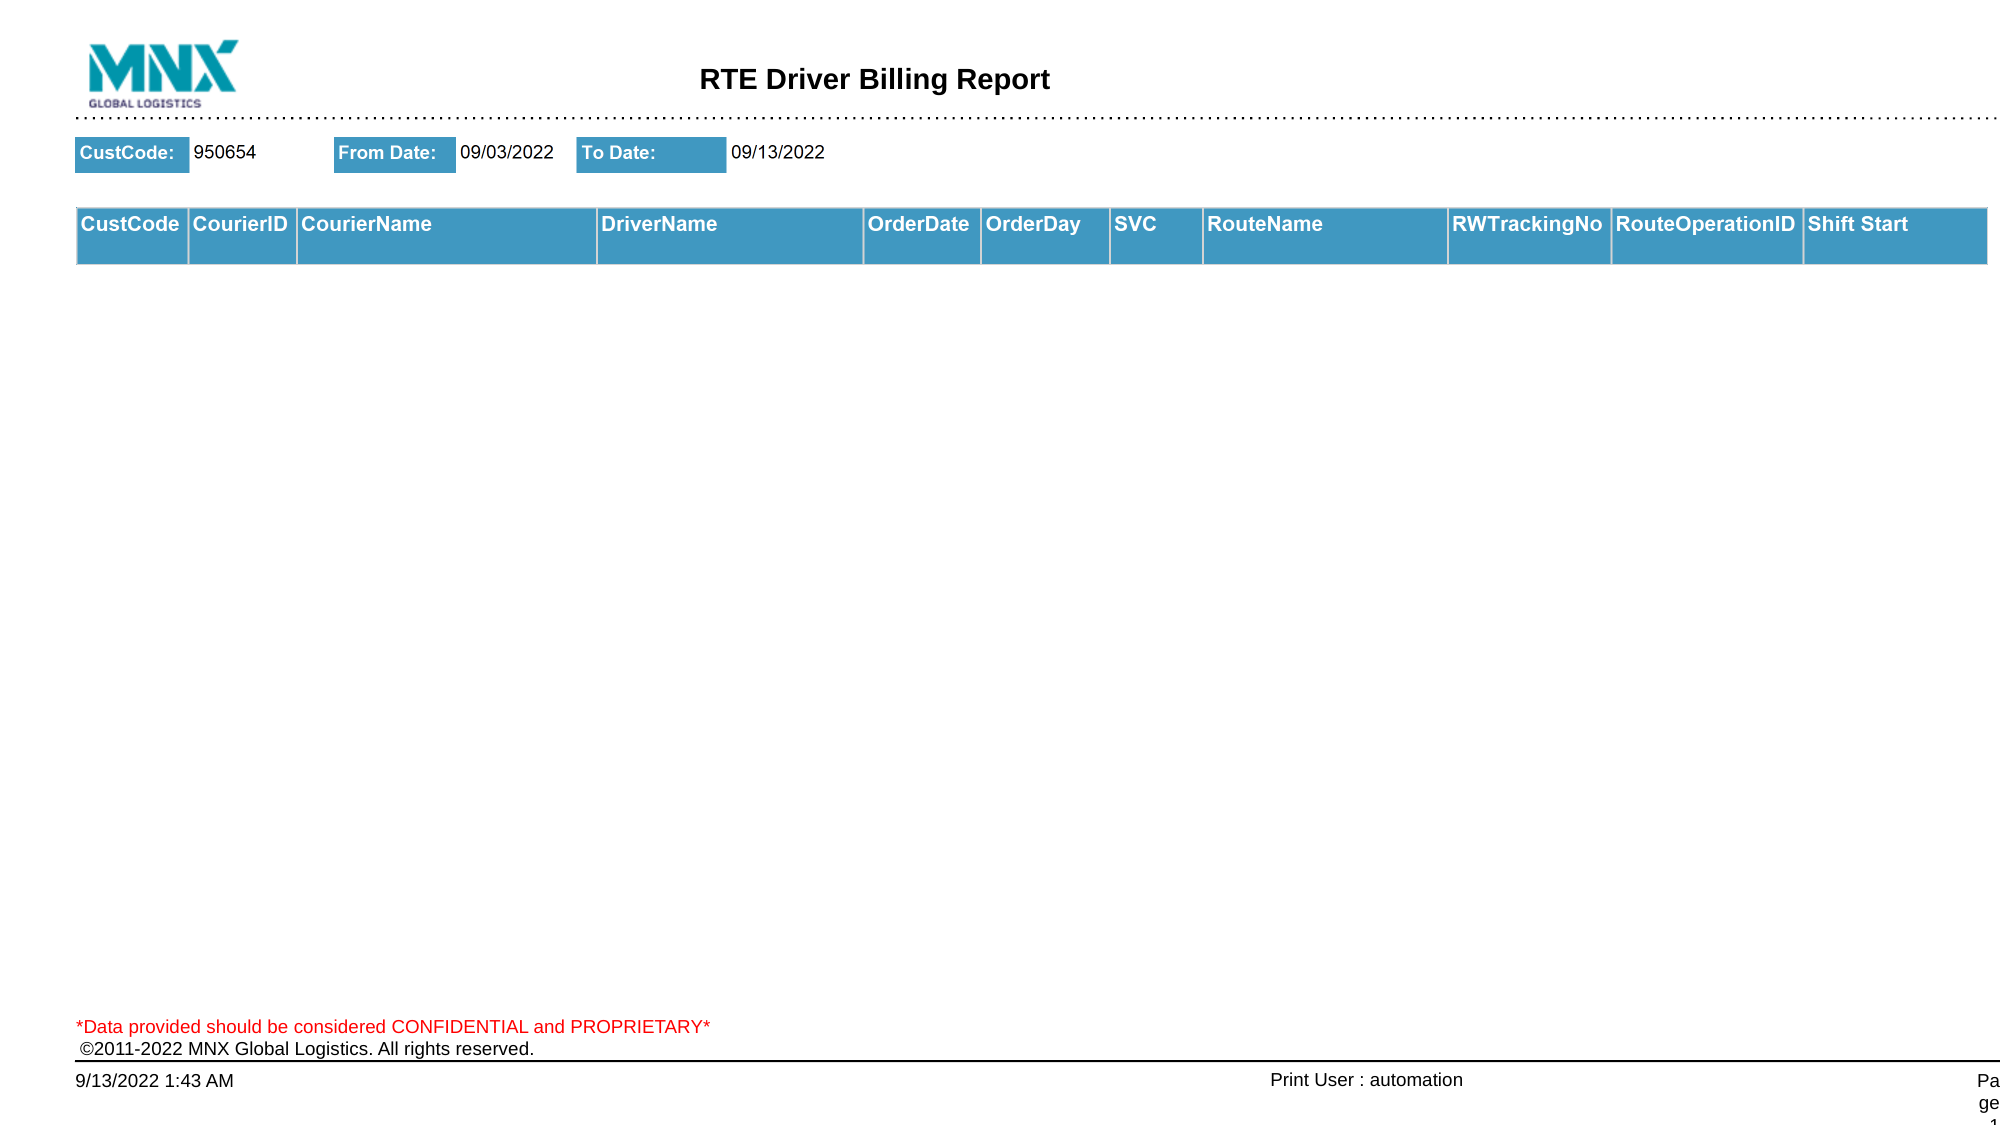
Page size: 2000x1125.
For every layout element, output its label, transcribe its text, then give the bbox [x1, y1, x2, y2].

picture [75, 207, 1988, 266]
text_box RTE Driver Billing Report [490, 56, 1260, 99]
text_box Print User : automation [1163, 1067, 1570, 1088]
text_box 9/13/2022 1:43 AM [75, 1068, 374, 1088]
picture [75, 37, 286, 110]
picture [74, 137, 877, 174]
text_box Page 1 of 2 [1974, 1068, 2000, 1088]
text_box *Data provided should be considered CONFIDENTIAL and PROPRIETARY* [76, 1014, 1771, 1036]
text_box ©2011-2022 MNX Global Logistics. All rights reserved. [75, 1036, 1770, 1058]
